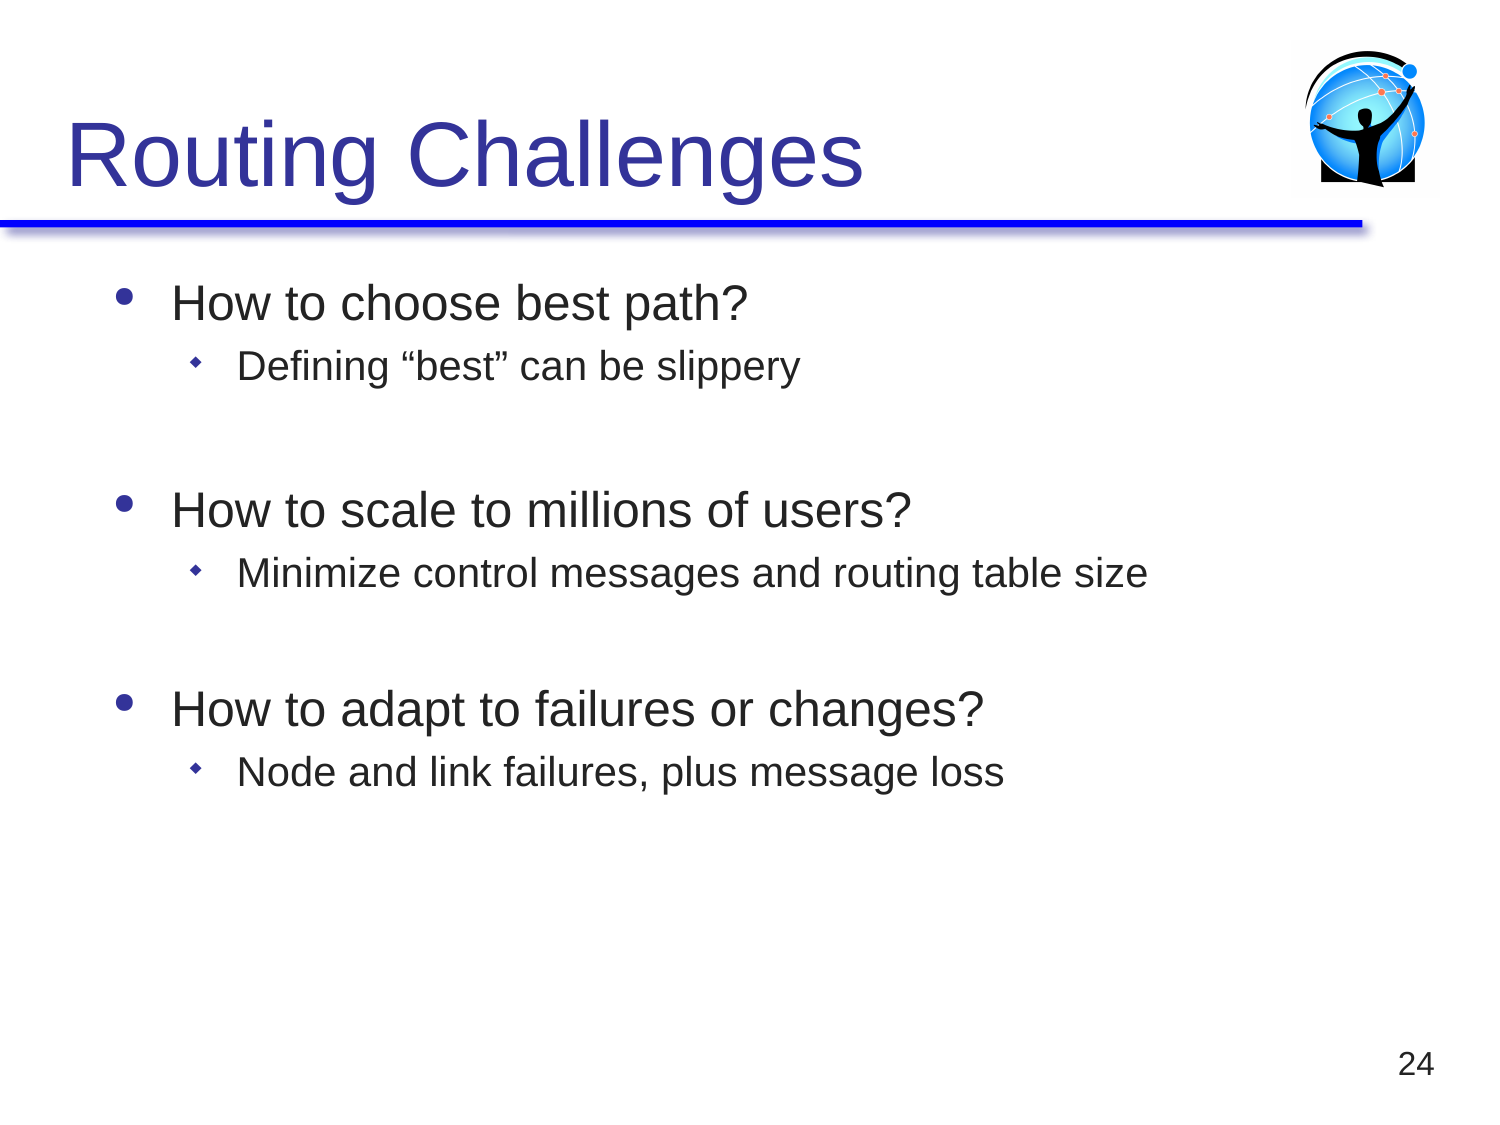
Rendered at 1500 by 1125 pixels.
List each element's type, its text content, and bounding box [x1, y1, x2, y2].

slide_number 24 [1349, 1024, 1451, 1101]
list How to choose best path? Defining “best” can be slippery How to scale to millions of users? Minimize control messages and routing table size How to adapt to failures or changes? Node and link failures, plus message loss [99, 262, 1400, 988]
title Routing Challenges [49, 24, 1451, 213]
